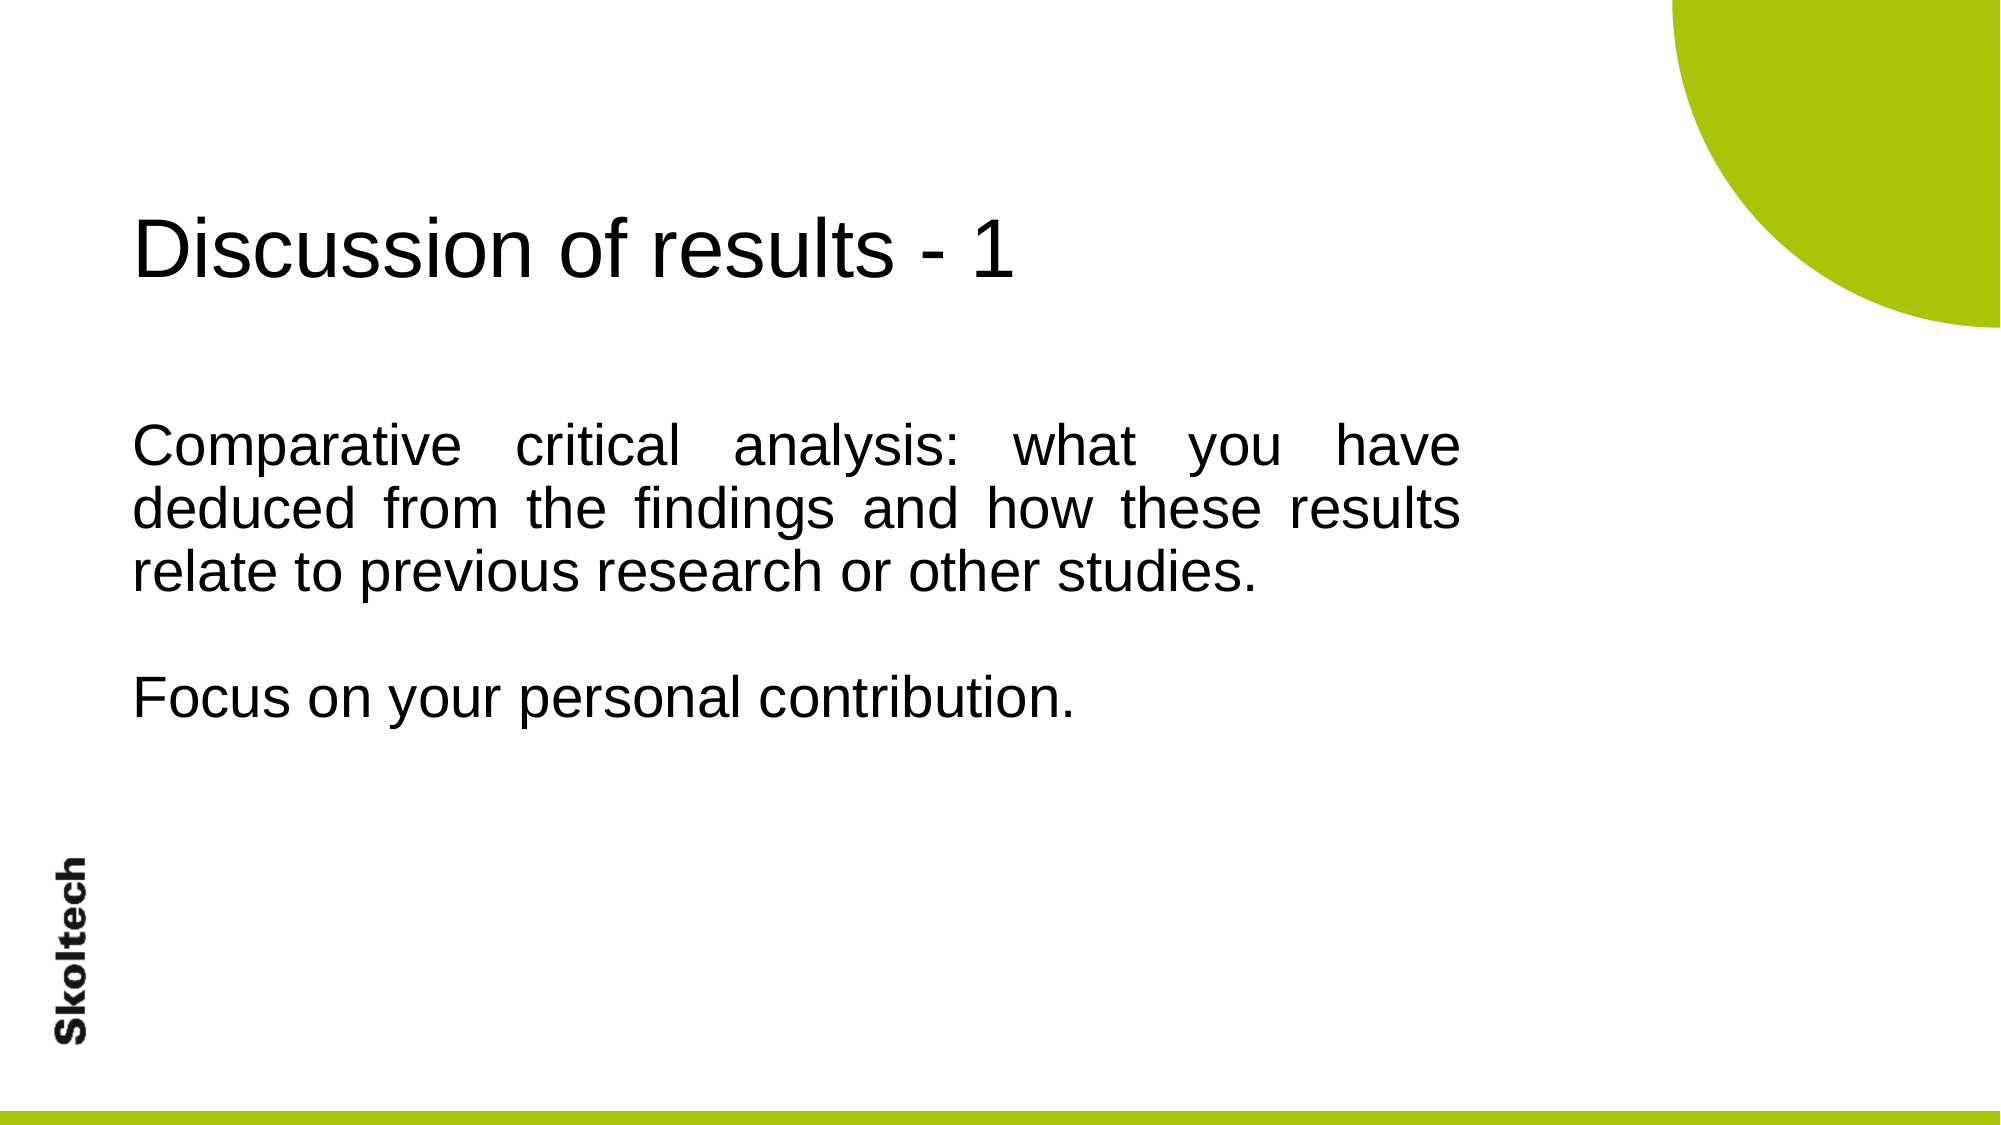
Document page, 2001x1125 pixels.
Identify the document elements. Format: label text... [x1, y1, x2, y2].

text_box Discussion of results - 1 [117, 187, 1565, 278]
text_box Comparative critical analysis: what you have deduced from the findings and how these results relate to previous research or other studies. Focus on your personal contribution. [117, 408, 1479, 1066]
picture [54, 853, 86, 1050]
